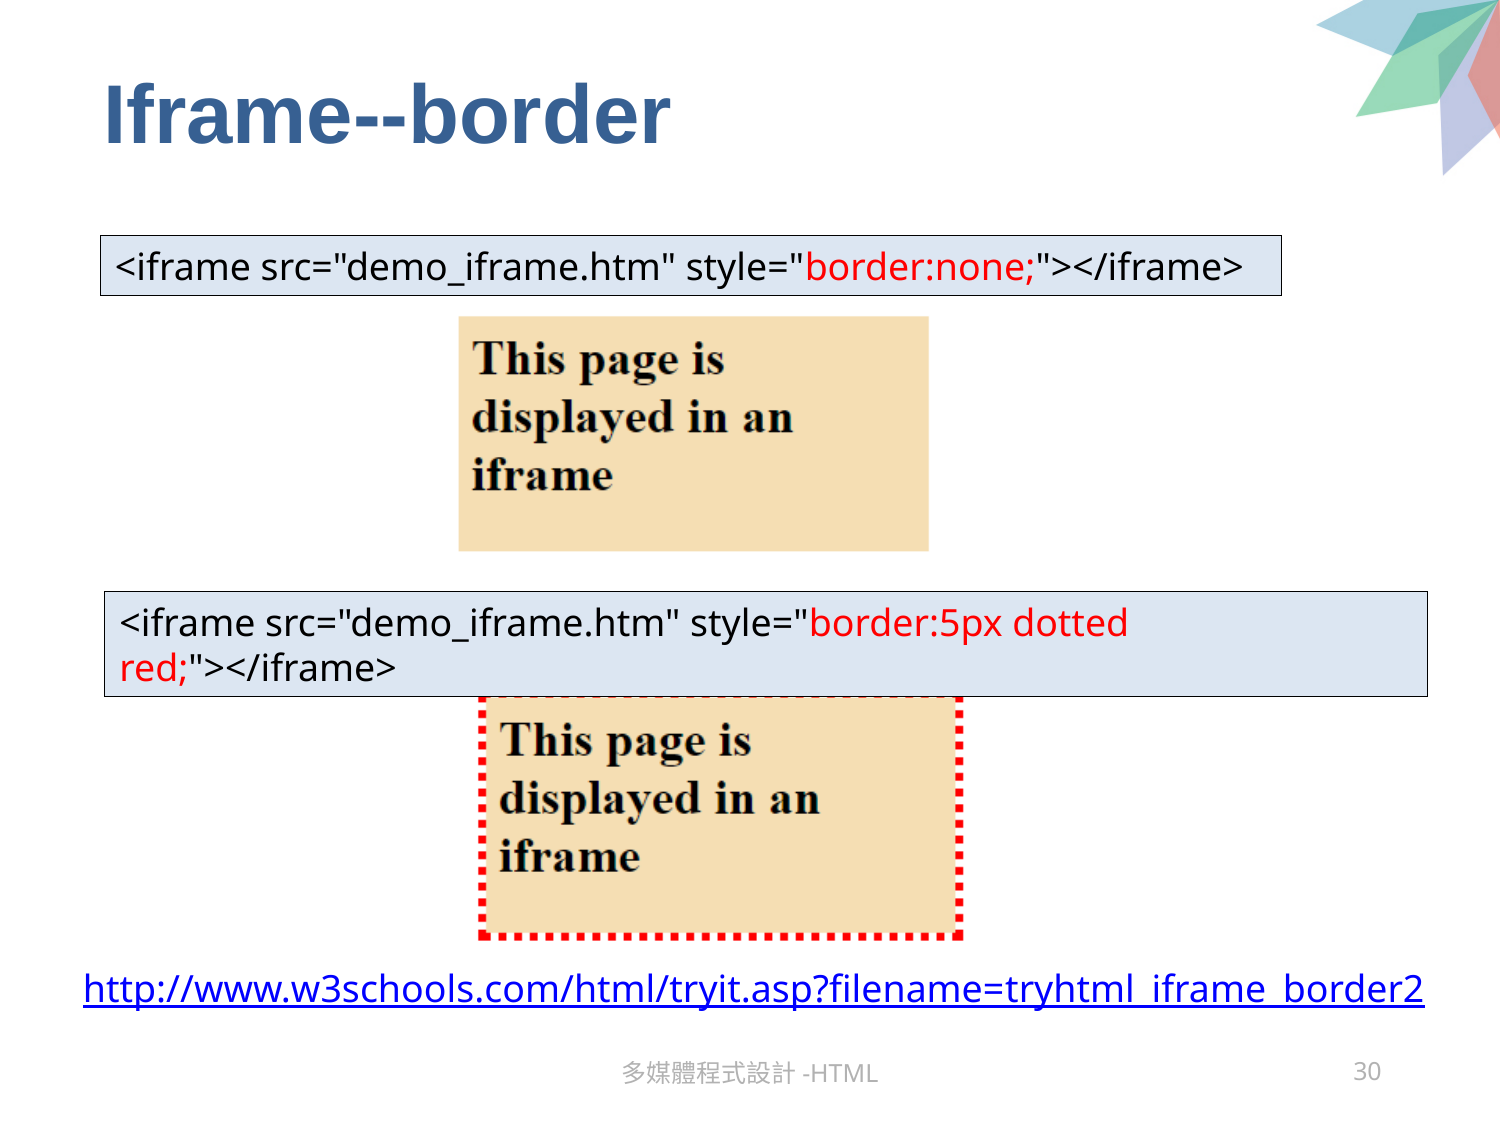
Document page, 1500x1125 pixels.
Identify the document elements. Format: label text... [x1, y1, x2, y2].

text_box http://www.w3schools.com/html/tryit.asp?filename=tryhtml_iframe_border2 [68, 957, 1440, 1024]
picture [0, 0, 1500, 1125]
text_box <iframe src="demo_iframe.htm" style="border:5px dotted red;"></iframe> [104, 591, 1428, 697]
text_box <iframe src="demo_iframe.htm" style="border:none;"></iframe> [100, 235, 1282, 296]
footer 多媒體程式設計-HTML [496, 1042, 1004, 1103]
slide_number 30 [1059, 1042, 1397, 1103]
title Iframe--border [88, 7, 1397, 213]
